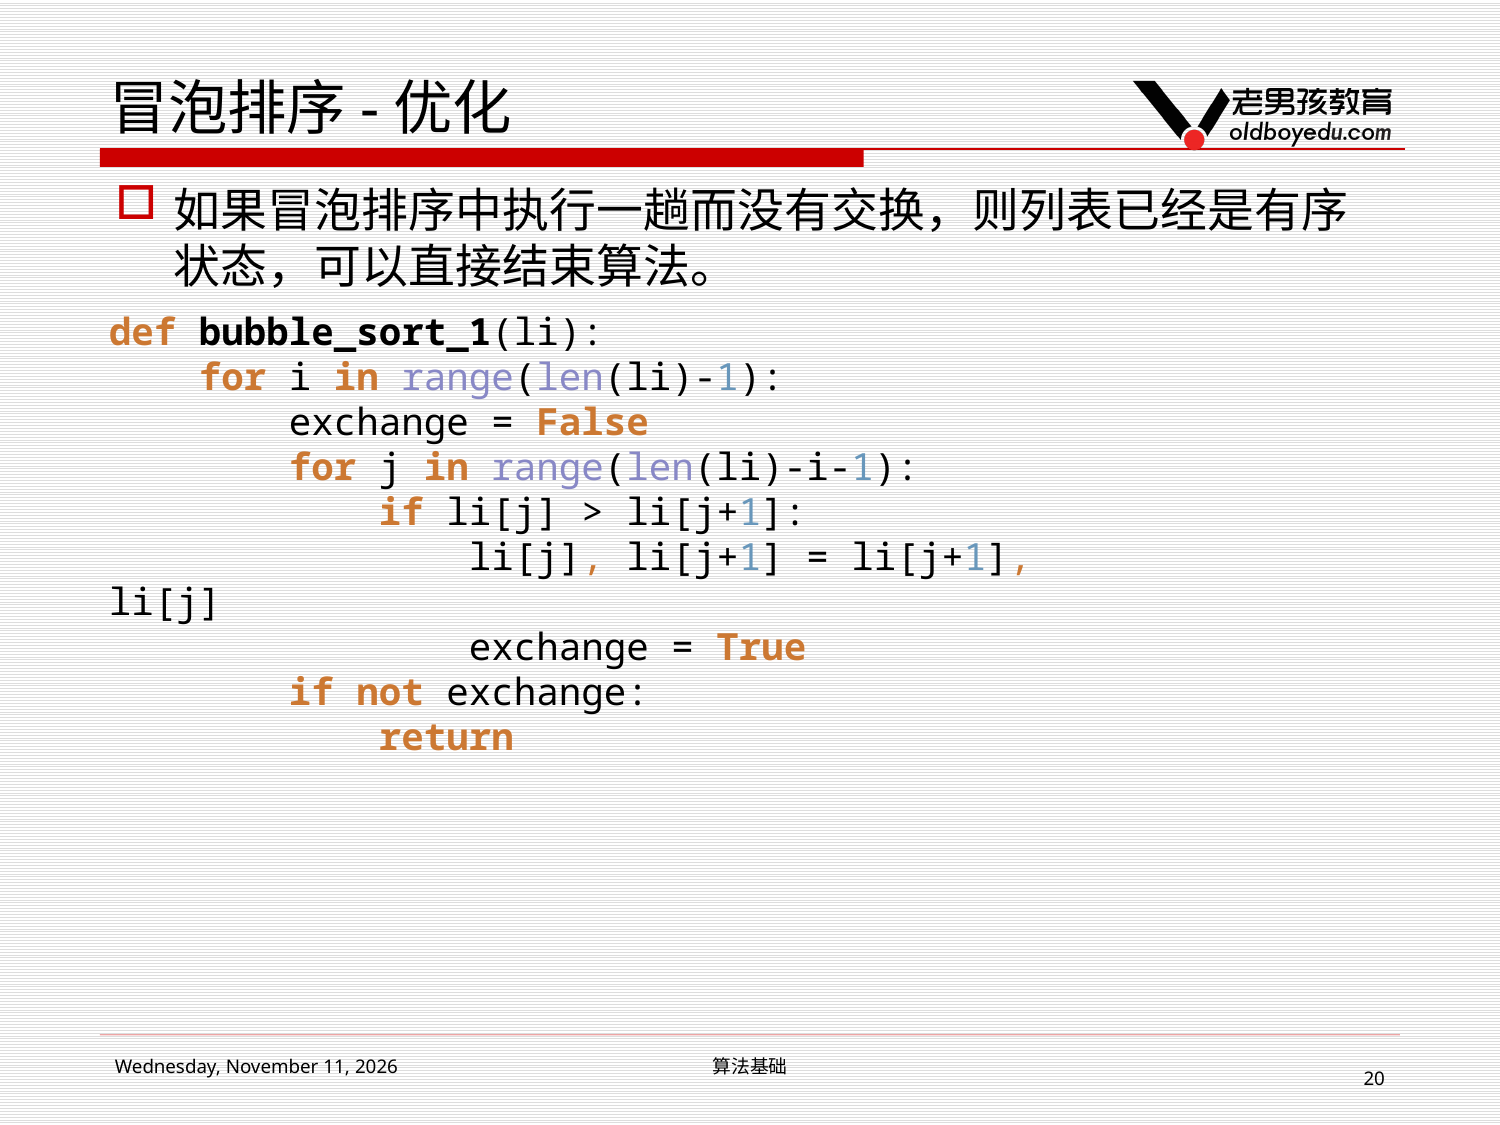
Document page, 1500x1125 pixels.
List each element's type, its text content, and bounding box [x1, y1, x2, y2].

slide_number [99, 1046, 425, 1103]
title 冒泡排序-优化 [94, 50, 1407, 149]
footer 算法基础 [512, 1046, 988, 1103]
list 如果冒泡排序中执行一趟而没有交换，则列表已经是有序状态，可以直接结束算法。 [100, 172, 1406, 988]
slide_number 20 [1074, 1058, 1400, 1103]
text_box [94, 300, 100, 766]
